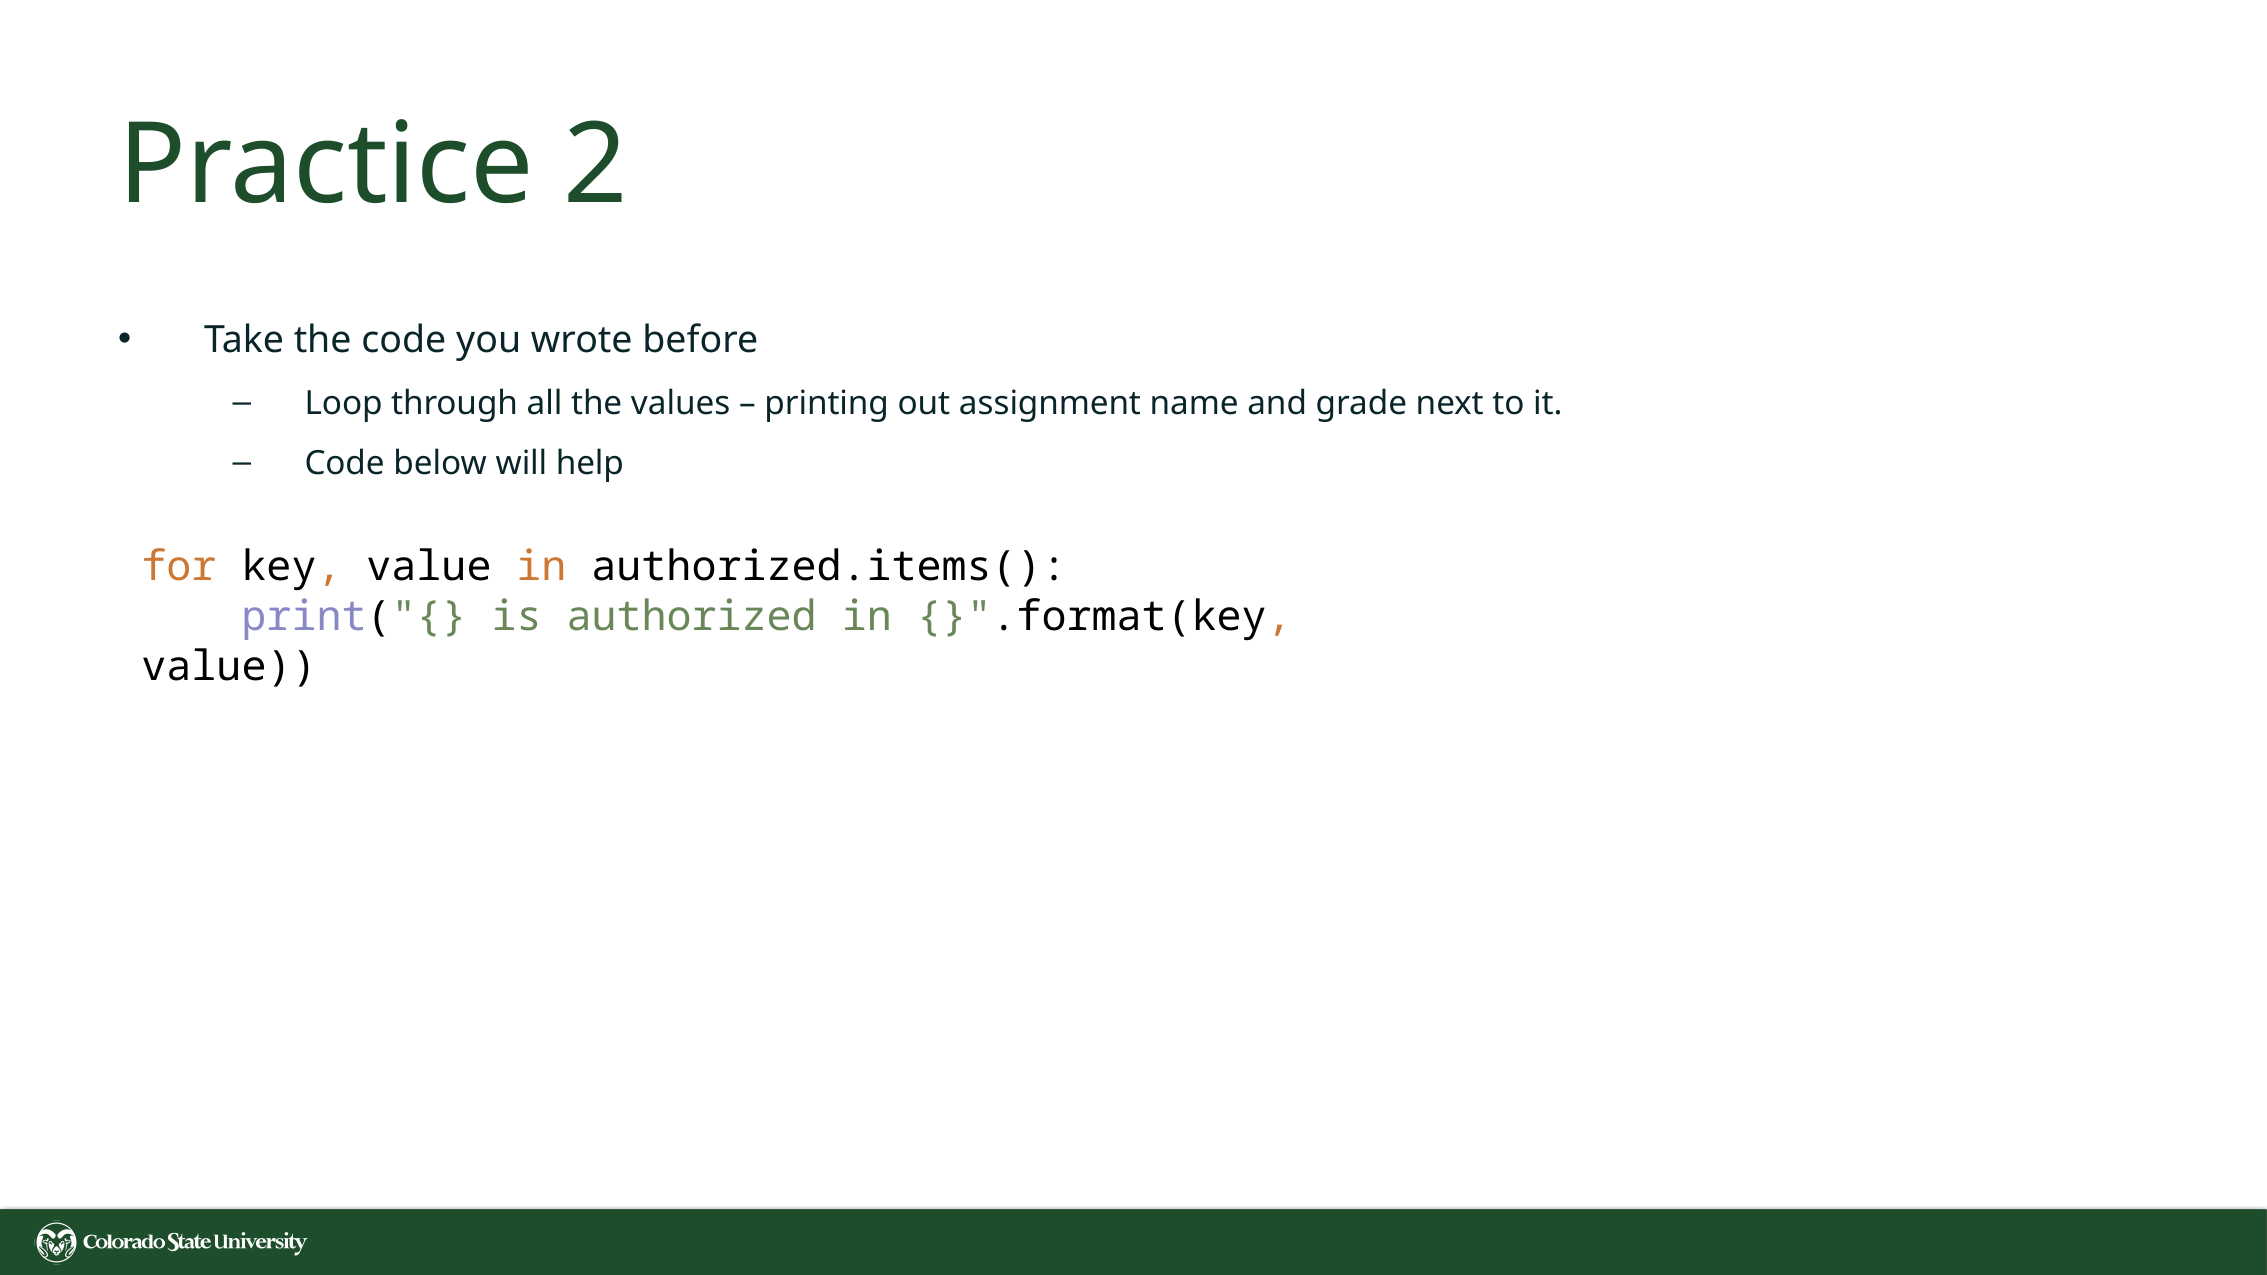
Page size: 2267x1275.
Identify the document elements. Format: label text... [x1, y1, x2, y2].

list Take the code you wrote before Loop through all the values – printing out assignment name and grade next to it. Code below will help [103, 291, 2164, 494]
text_box for key, value in authorized.items(): print("{} is authorized in {}".format(key, value)) [126, 531, 1483, 697]
title Practice 2 [103, 73, 2164, 241]
picture [24, 1209, 319, 1275]
